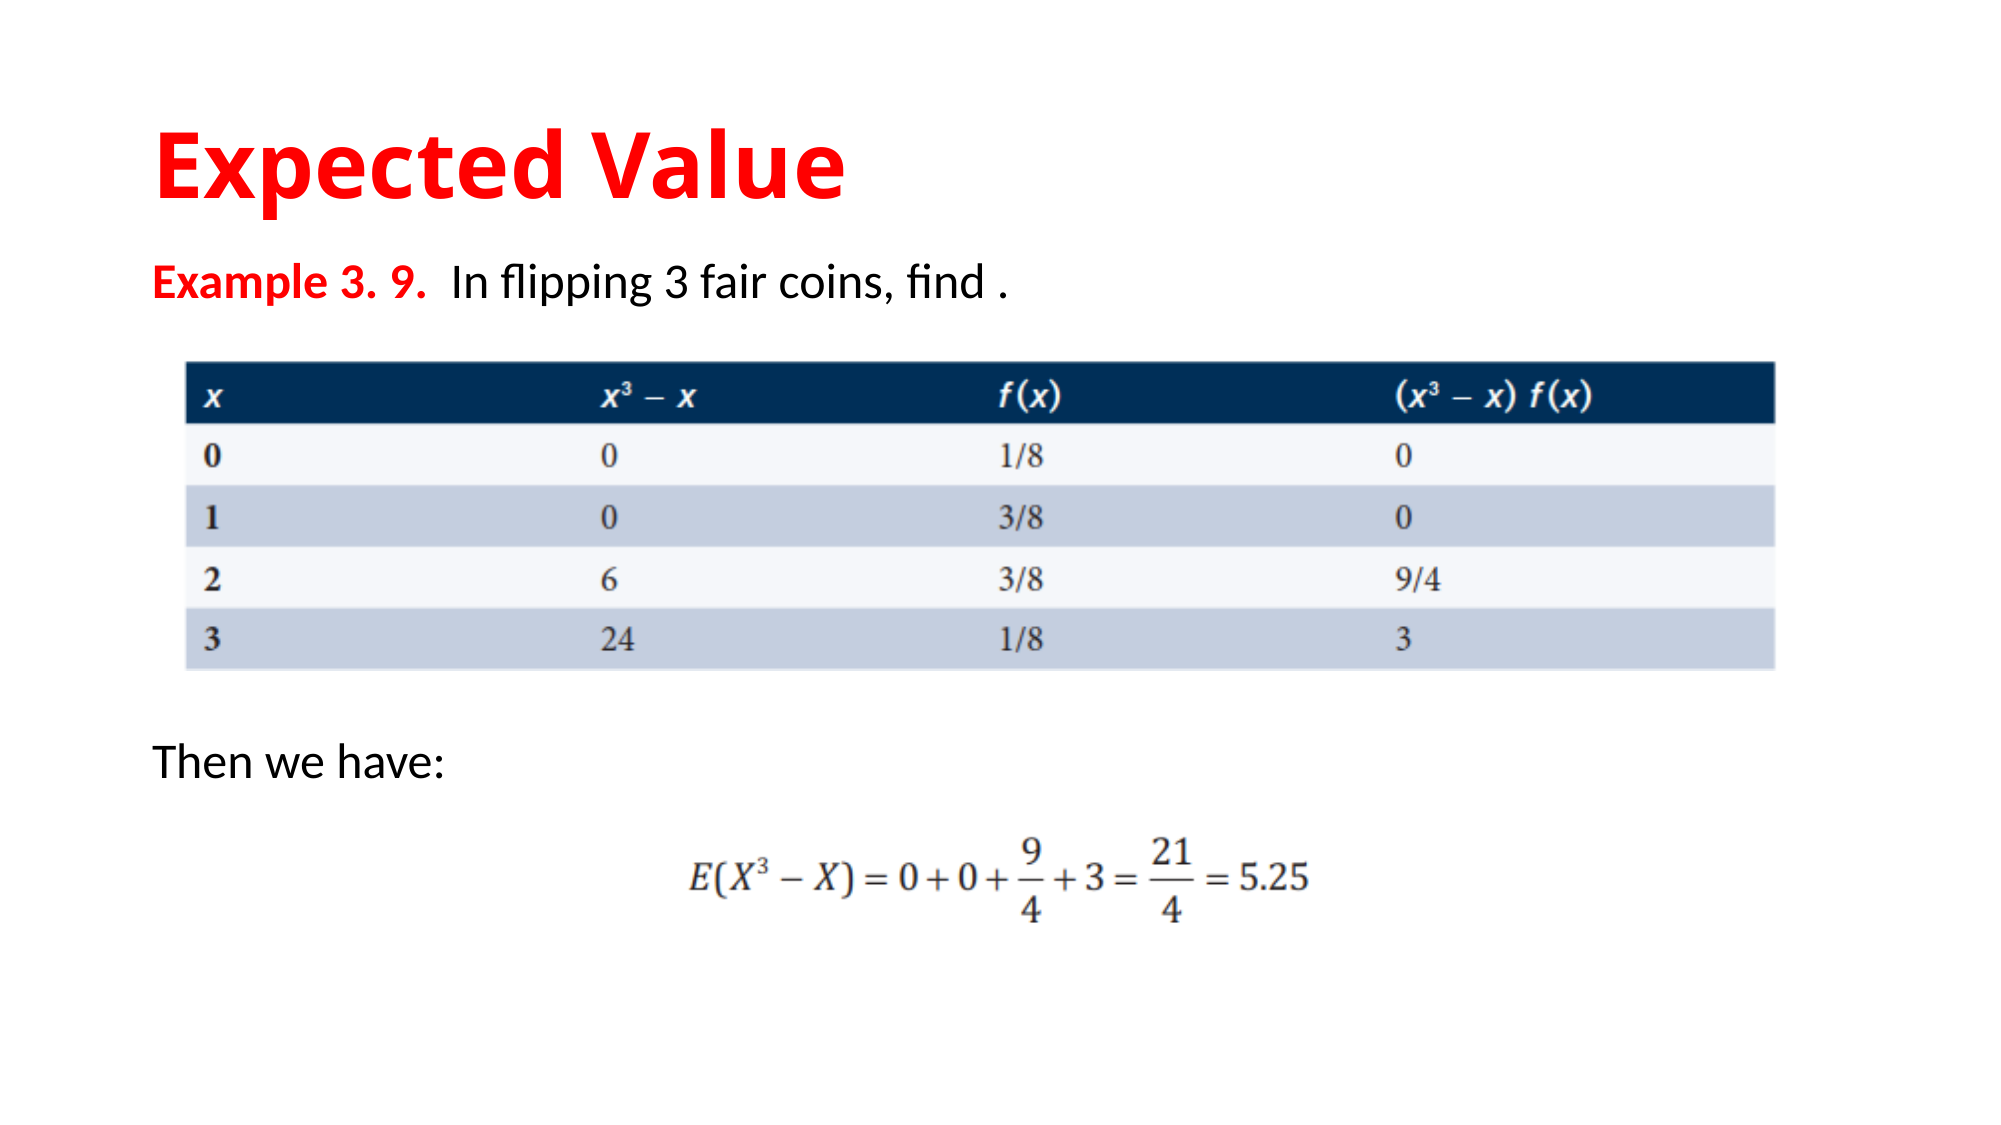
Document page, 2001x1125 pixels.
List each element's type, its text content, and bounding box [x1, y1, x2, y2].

title Expected Value [137, 59, 1863, 278]
picture [173, 340, 1808, 671]
picture [684, 823, 1316, 944]
